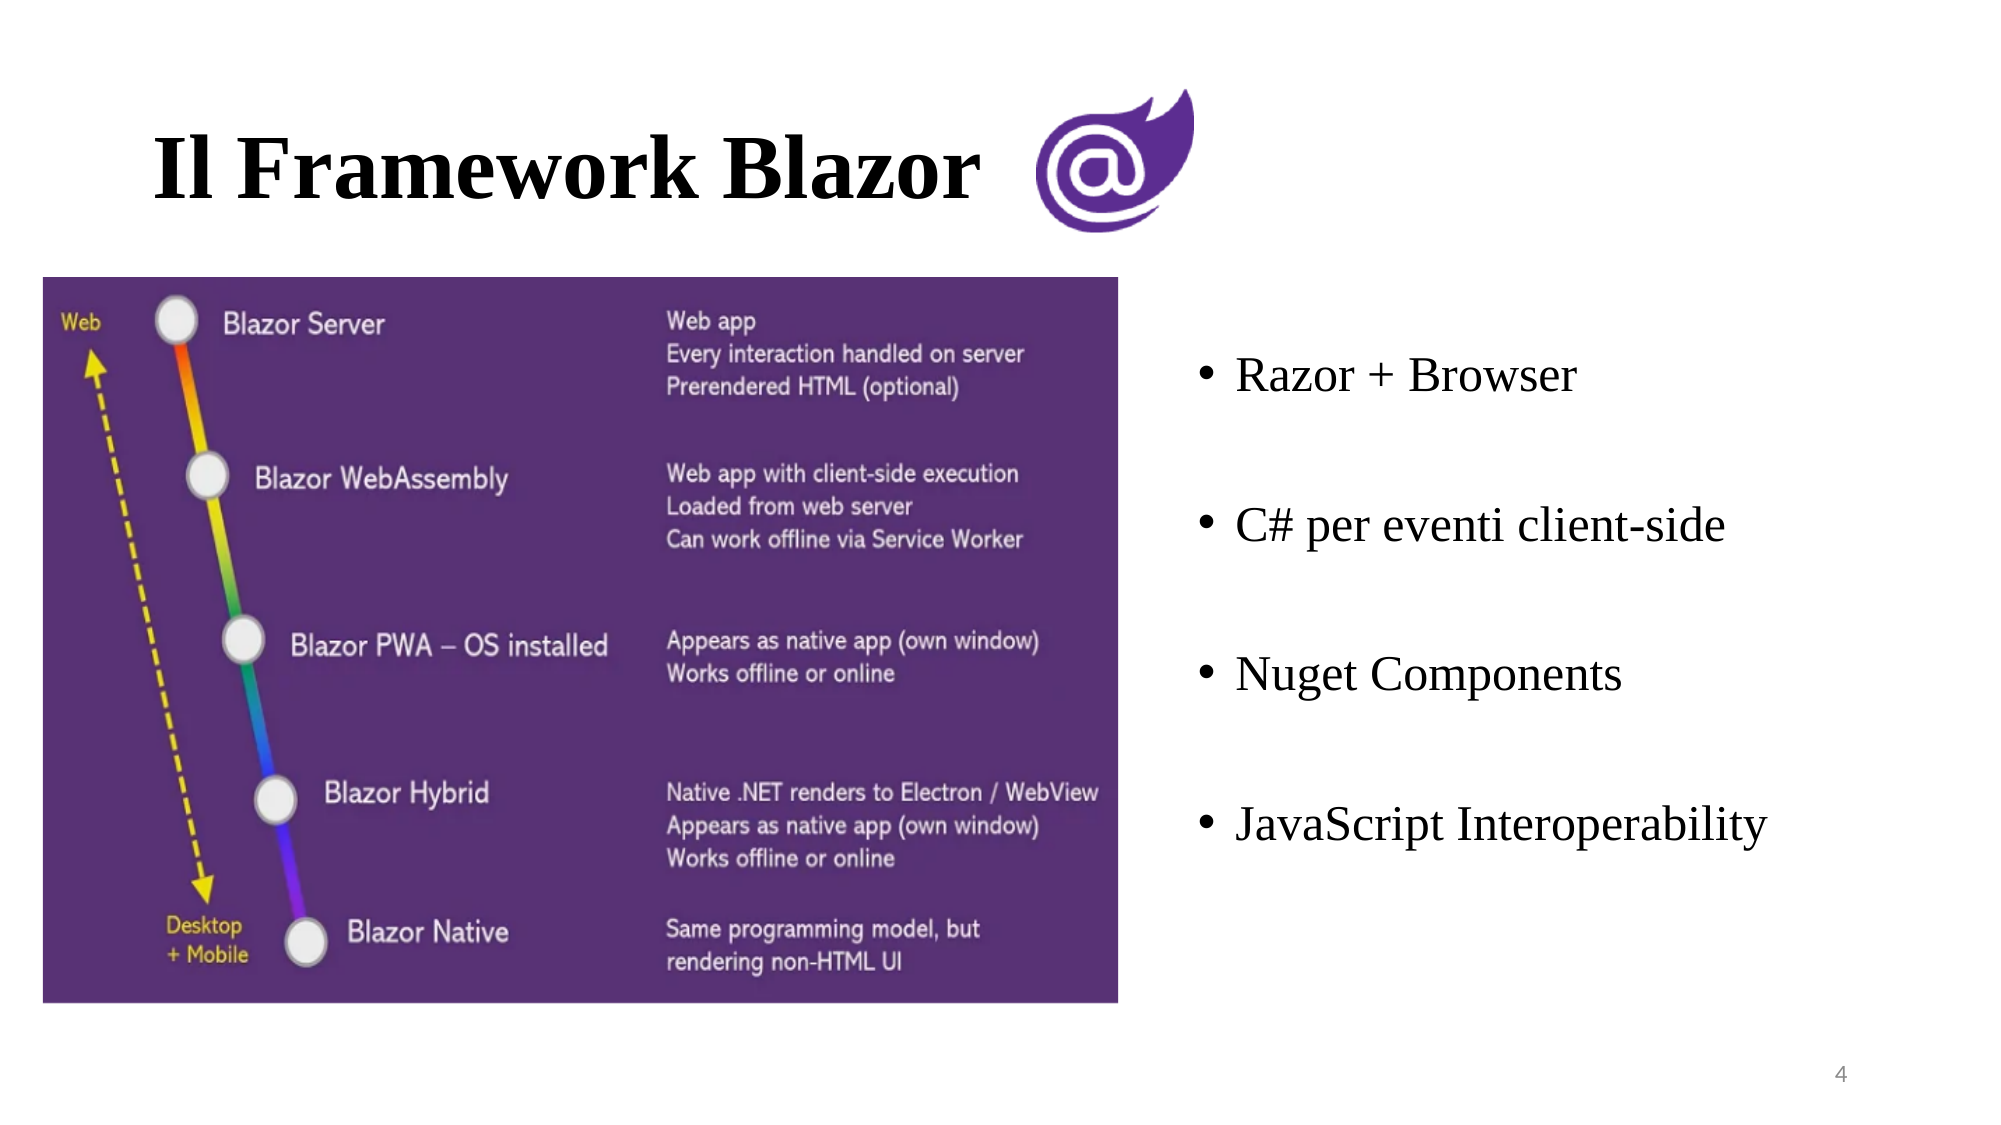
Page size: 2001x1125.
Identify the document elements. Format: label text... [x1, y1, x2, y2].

list Razor + Browser C# per eventi client-side Nuget Components JavaScript Interoperability [1182, 340, 1958, 992]
picture [42, 277, 1119, 1004]
picture [999, 56, 1252, 246]
title Il Framework Blazor [137, 59, 1863, 278]
slide_number 4 [1412, 1042, 1863, 1103]
